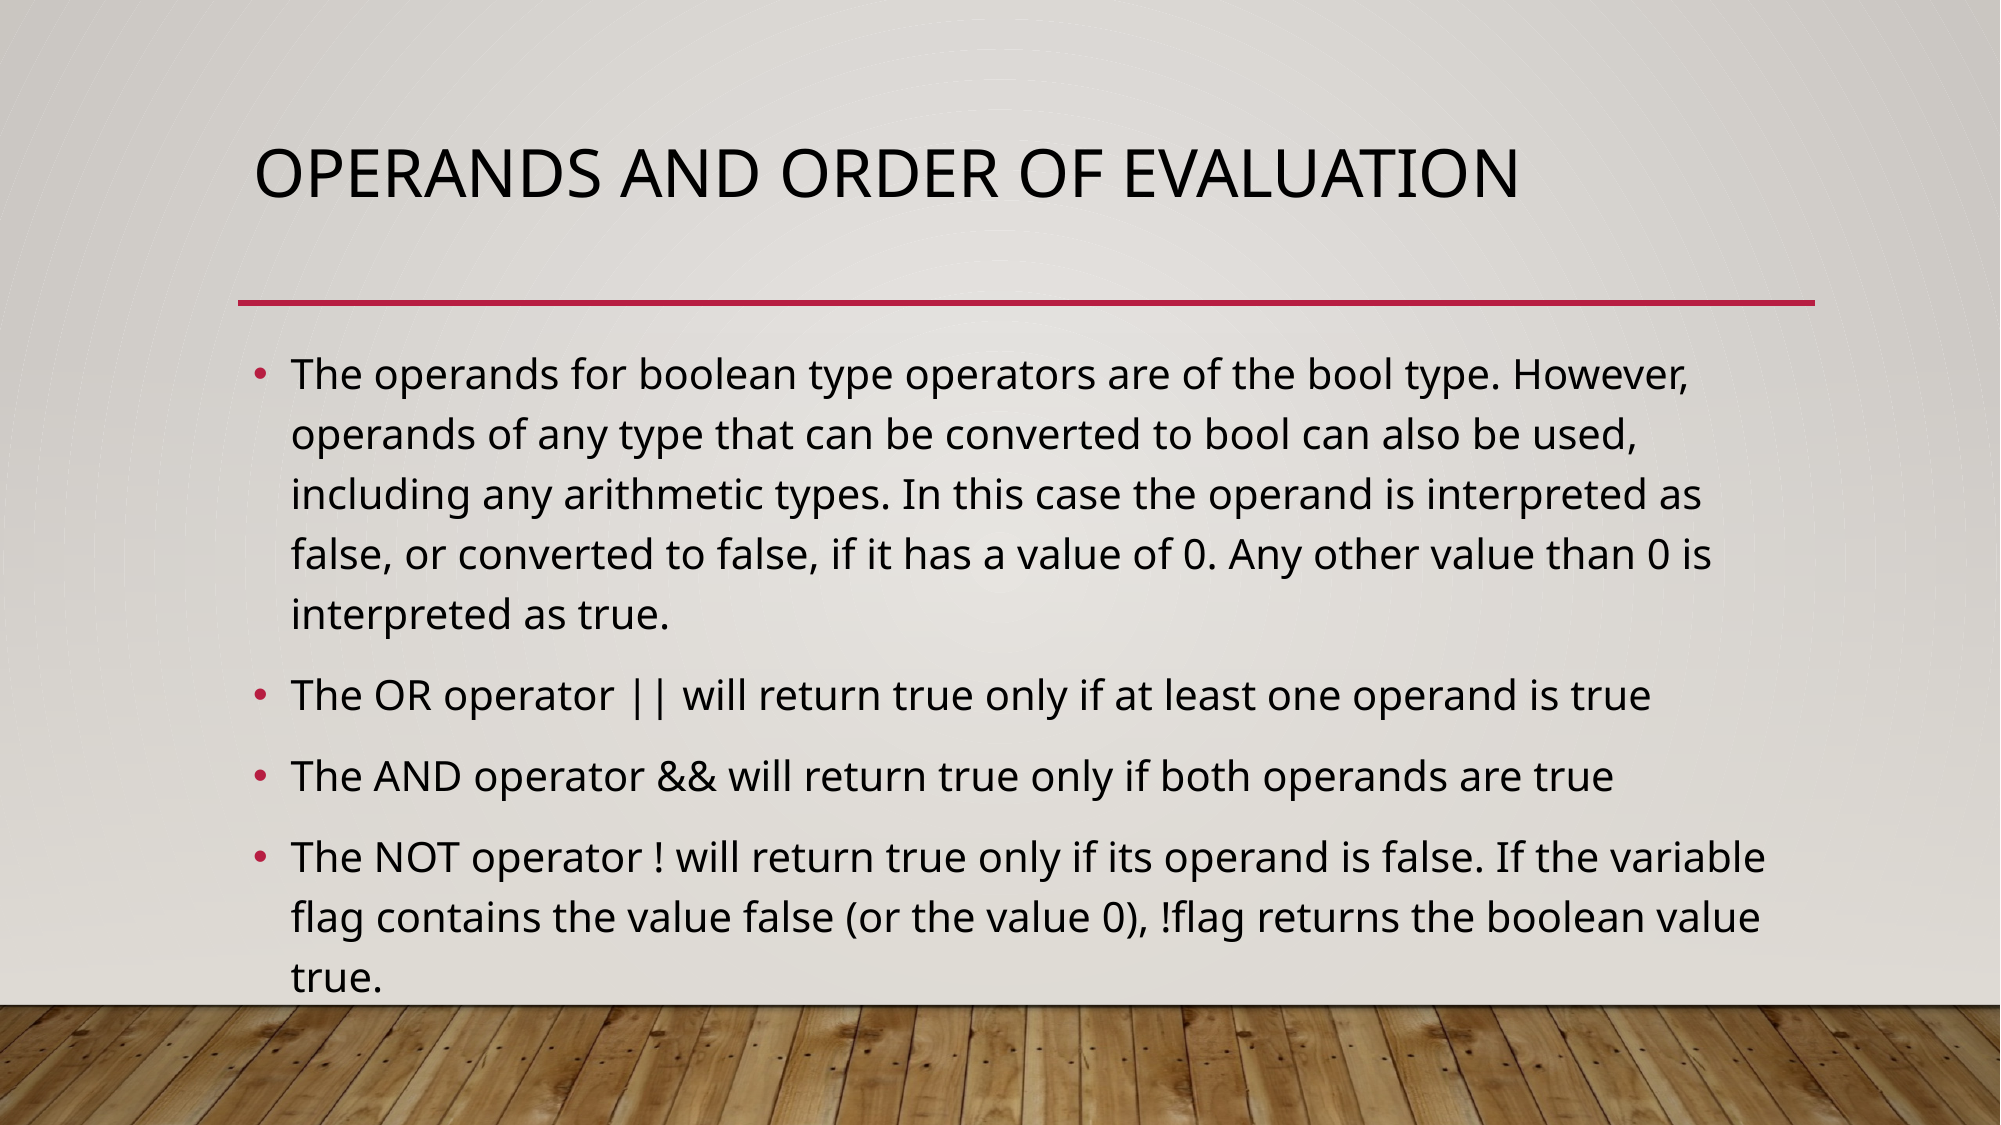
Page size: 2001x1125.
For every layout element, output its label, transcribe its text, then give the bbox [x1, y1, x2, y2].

list The operands for boolean type operators are of the bool type. However, operands of any type that can be converted to bool can also be used, including any arithmetic types. In this case the operand is interpreted as false, or converted to false, if it has a value of 0. Any other value than 0 is interpreted as true. The OR operator || will return true only if at least one operand is true The AND operator && will return true only if both operands are true The NOT operator ! will return true only if its operand is false. If the variable flag contains the value false (or the value 0), !flag returns the boolean value true. [238, 330, 1814, 897]
picture [0, 1005, 2000, 1125]
title Operands and Order of Evaluation [238, 131, 1814, 305]
